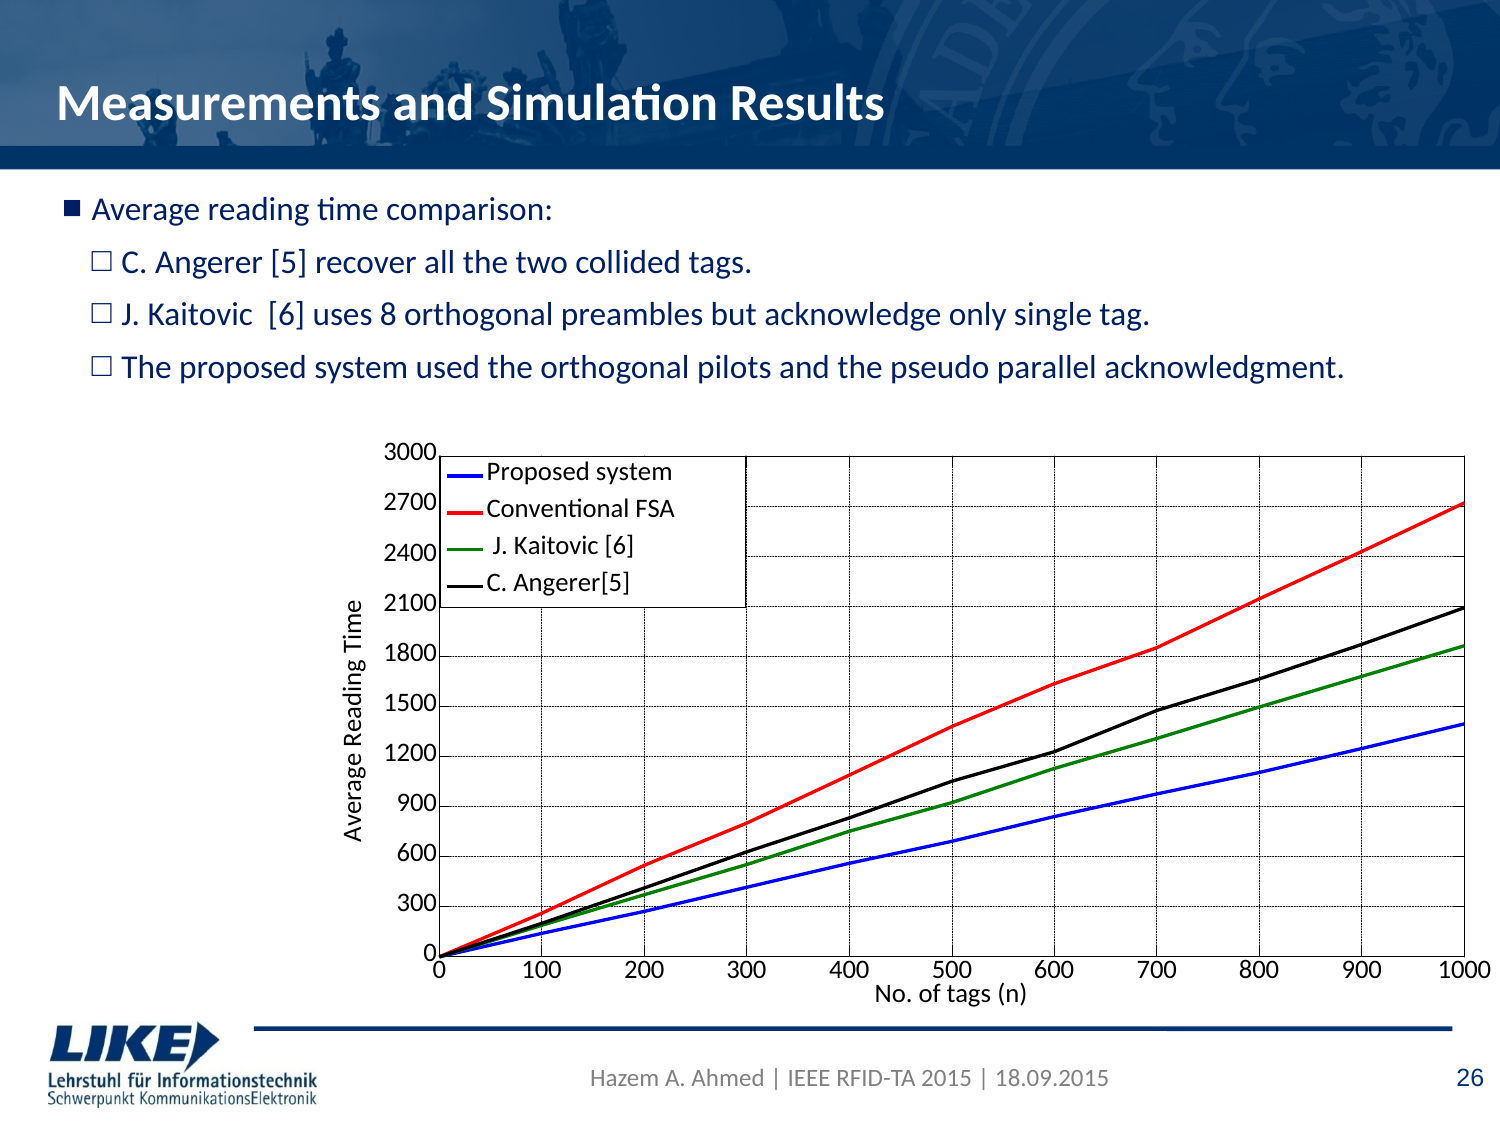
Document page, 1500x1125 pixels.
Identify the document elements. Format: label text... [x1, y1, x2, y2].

title Measurements and Simulation Results [41, 30, 1459, 138]
picture [48, 1024, 317, 1108]
list Average reading time comparison: C. Angerer [5] recover all the two collided tags. J. Kaitovic [6] uses 8 orthogonal preambles but acknowledge only single tag. The proposed system used the orthogonal pilots and the pseudo parallel acknowledgment. [47, 180, 1453, 1024]
picture [0, 0, 1500, 145]
picture [336, 438, 1497, 1022]
